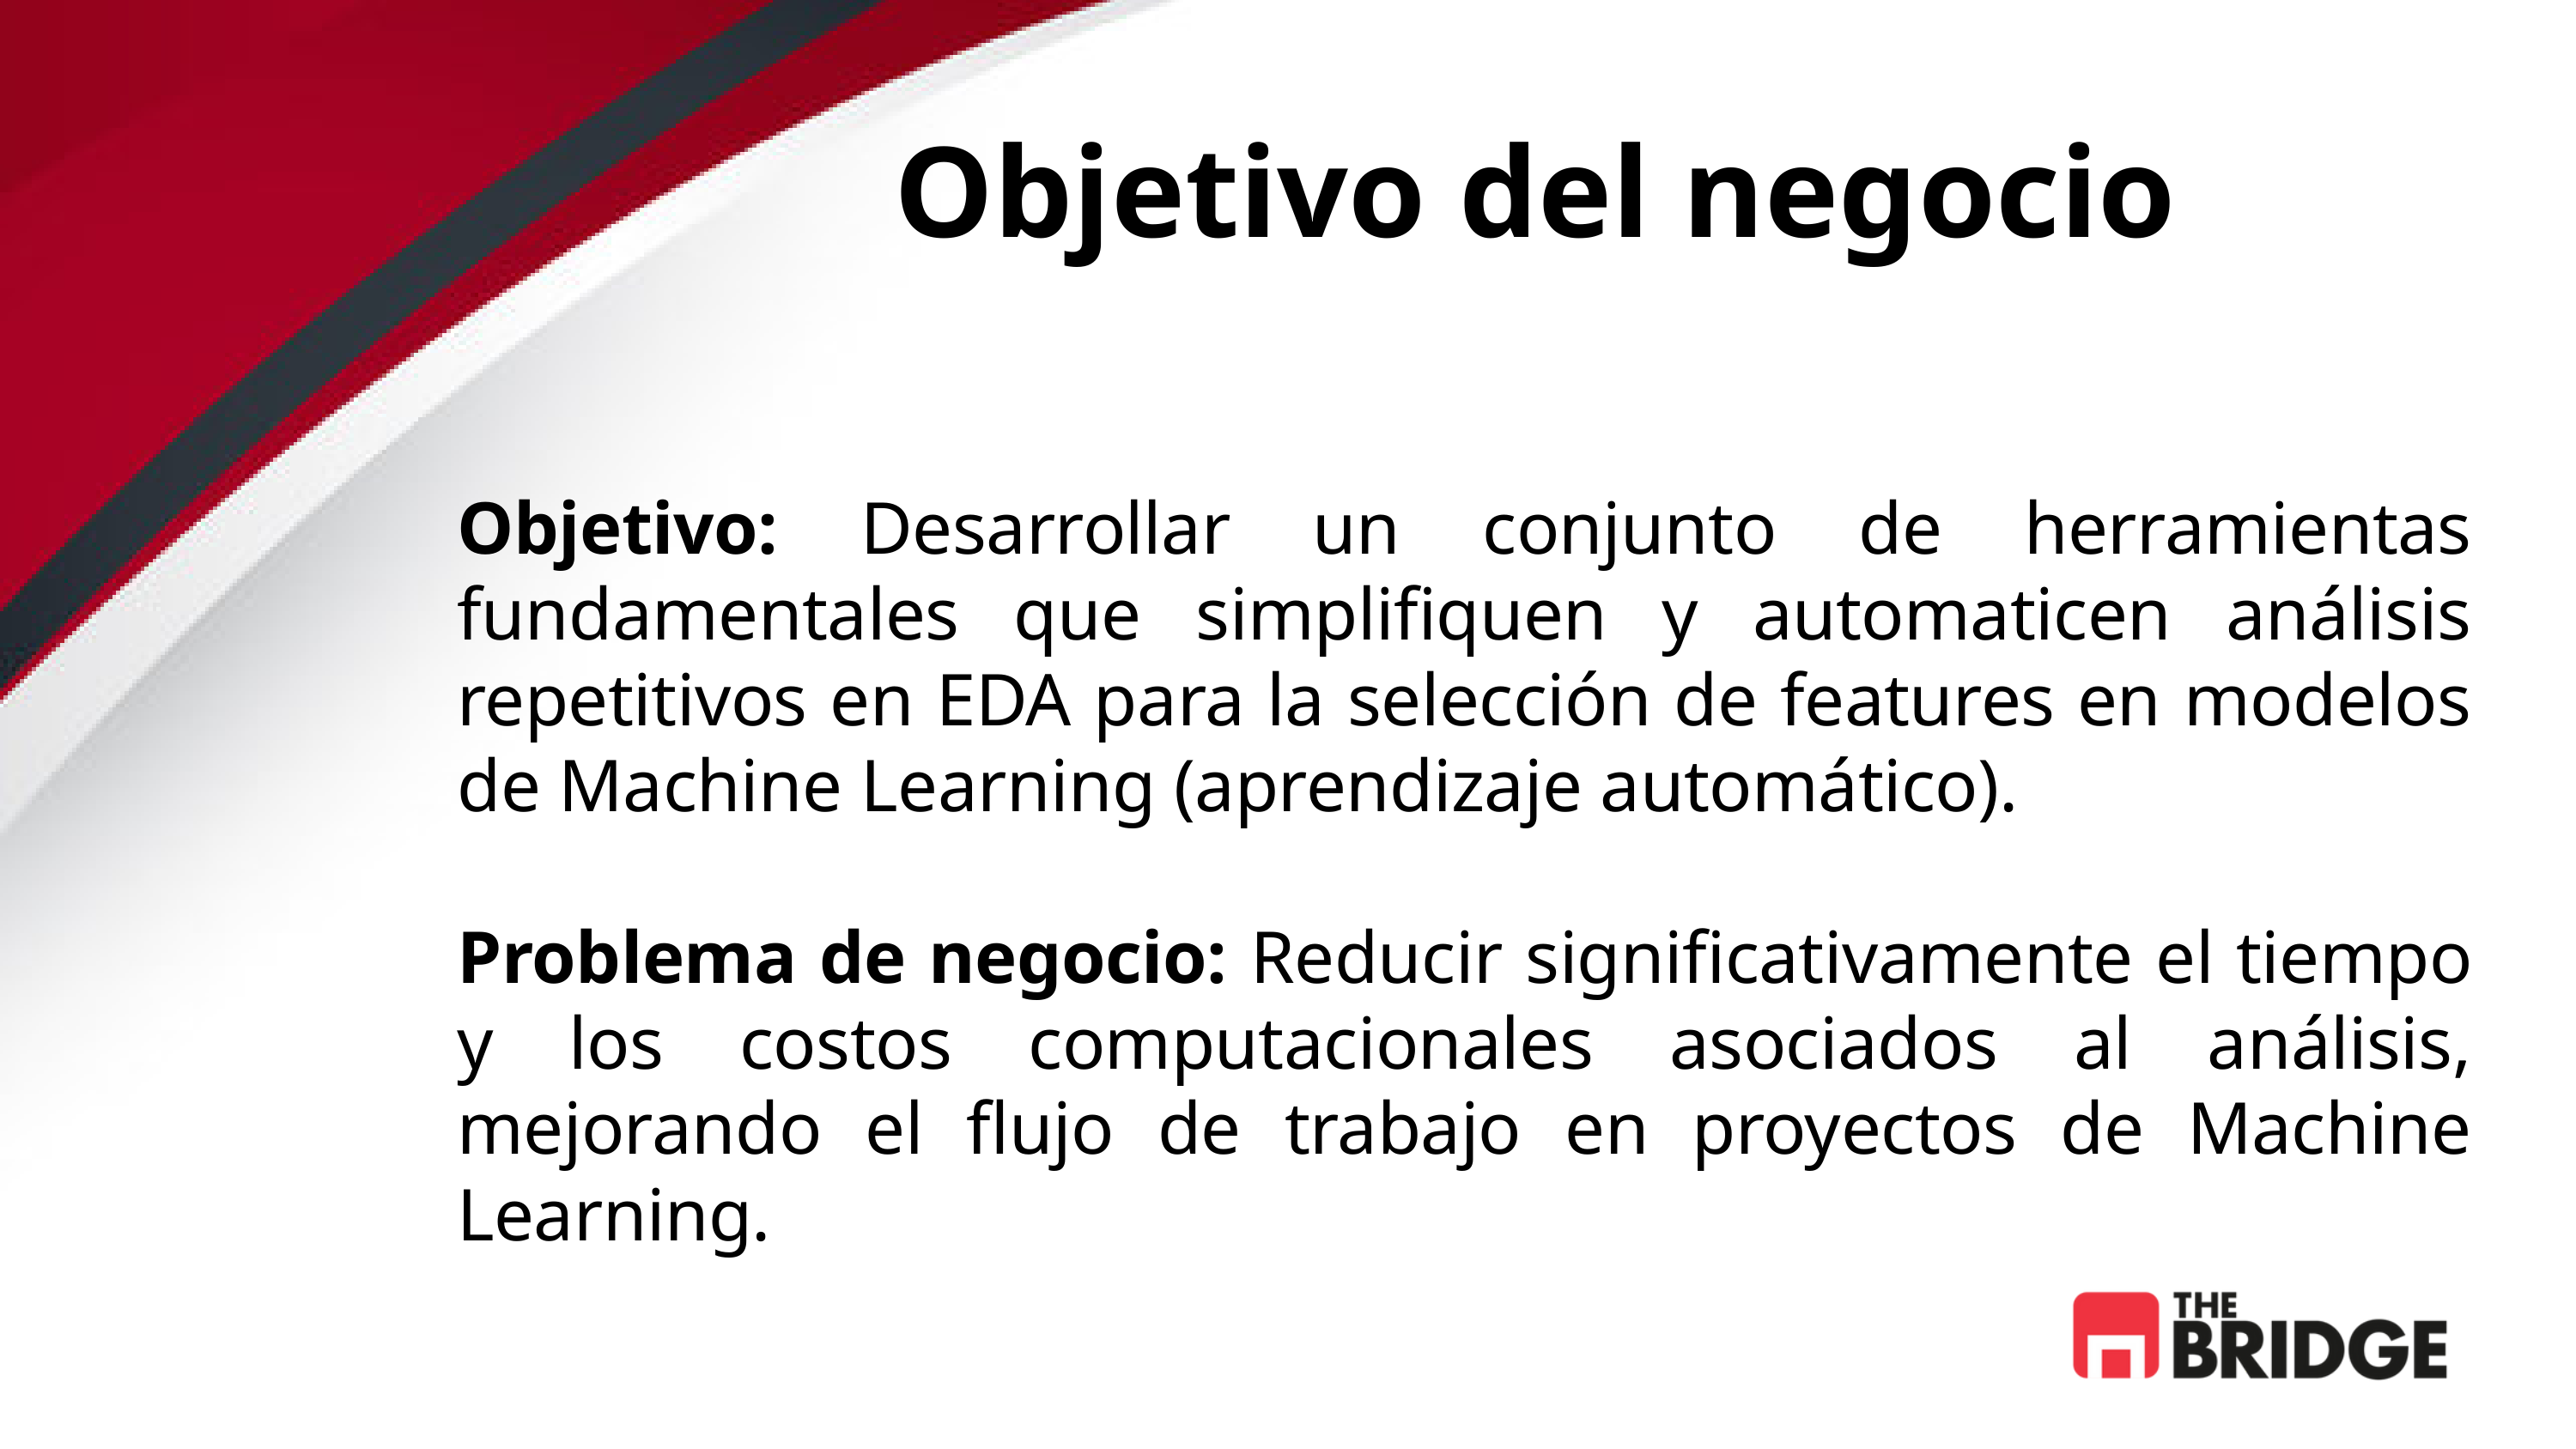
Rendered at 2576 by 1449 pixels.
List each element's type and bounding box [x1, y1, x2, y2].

text_box [457, 482, 2473, 1357]
text_box [0, 0, 2576, 1449]
text_box [714, 104, 2357, 276]
text_box [1988, 1271, 2532, 1399]
